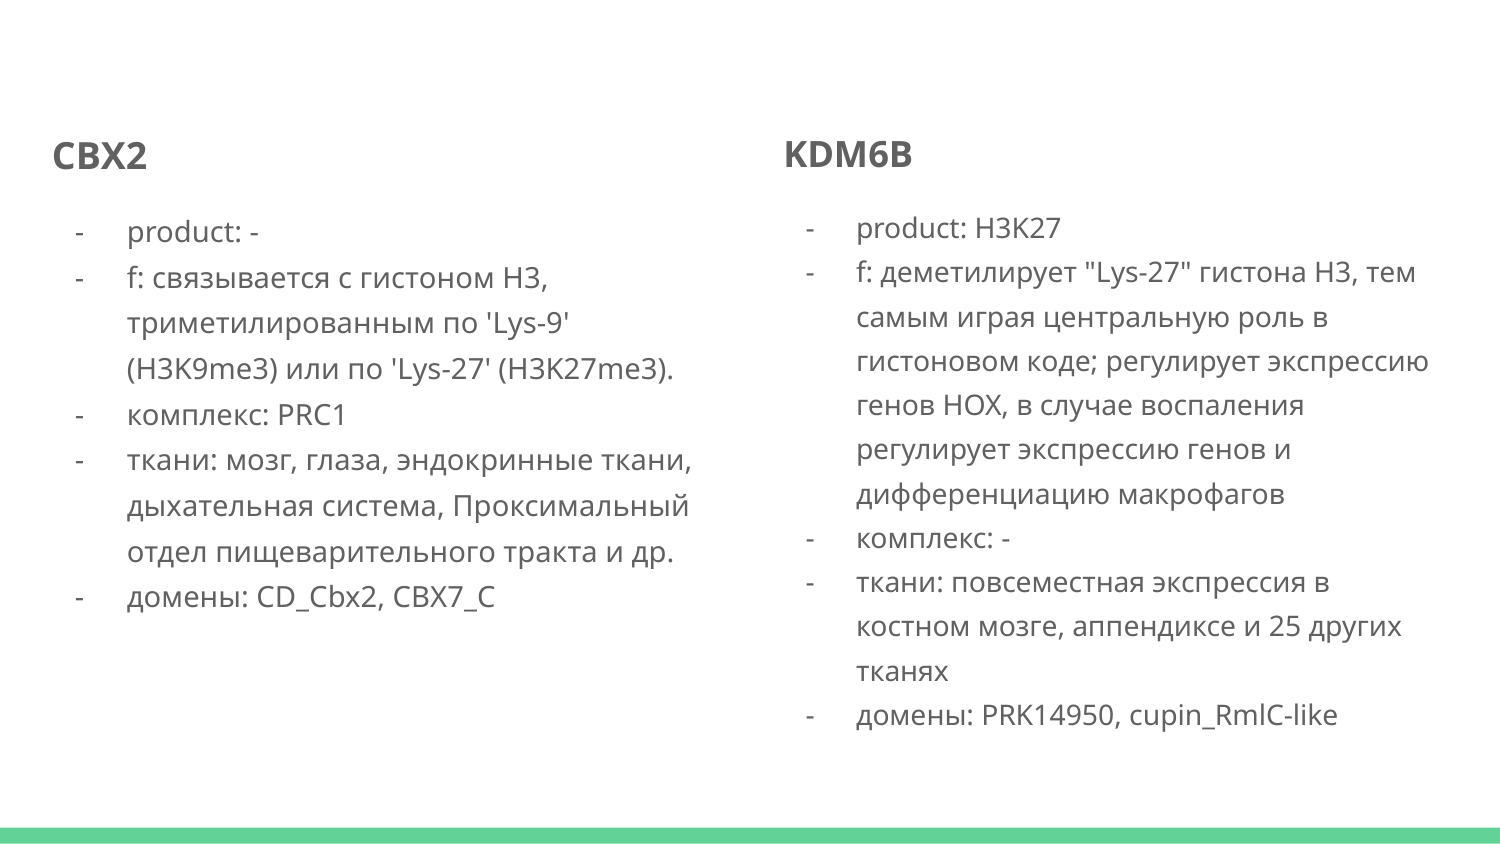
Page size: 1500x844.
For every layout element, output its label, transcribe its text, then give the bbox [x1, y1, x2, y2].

list CBX2 product: - f: cвязывается с гистоном H3, триметилированным по 'Lys-9' (H3K9me3) или по 'Lys-27' (H3K27me3). комплекс: PRC1 ткани: мозг, глаза, эндокринные ткани, дыхательная система, Проксимальный отдел пищеварительного тракта и др. домены: CD_Cbx2, CBX7_C [36, 106, 726, 750]
list KDM6B product: H3K27 f: деметилирует "Lys-27" гистона H3, тем самым играя центральную роль в гистоновом коде; регулирует экспрессию генов HOX, в случае воспаления регулирует экспрессию генов и дифференциацию макрофагов комплекс: - ткани: повсеместная экспрессия в костном мозге, аппендиксе и 25 других тканях домены: PRK14950, cupin_RmlC-like [768, 106, 1449, 750]
